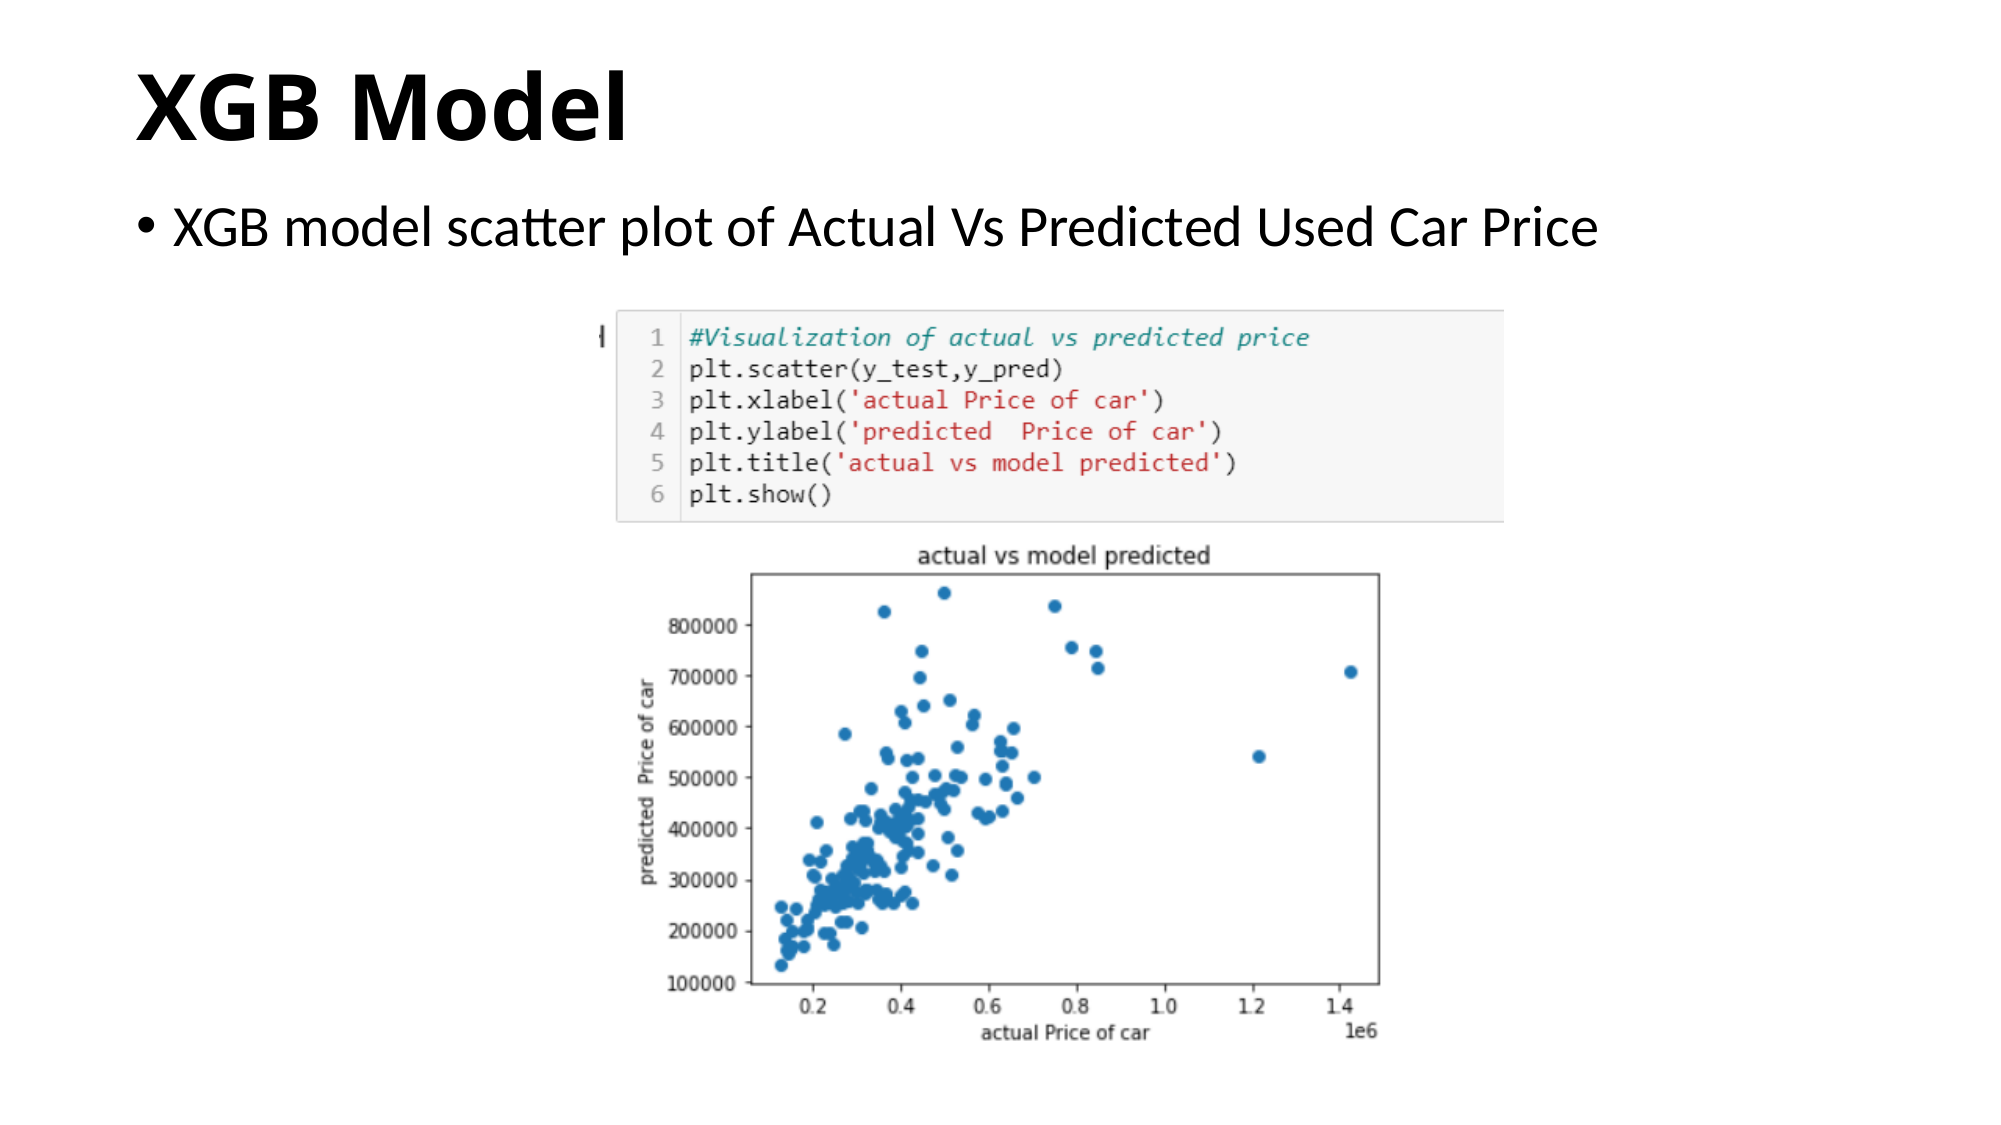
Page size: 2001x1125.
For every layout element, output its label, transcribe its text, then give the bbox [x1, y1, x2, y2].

list XGB model scatter plot of Actual Vs Predicted Used Car Price [120, 188, 1863, 1014]
title XGB Model [120, 32, 1863, 188]
picture [599, 296, 1504, 1066]
